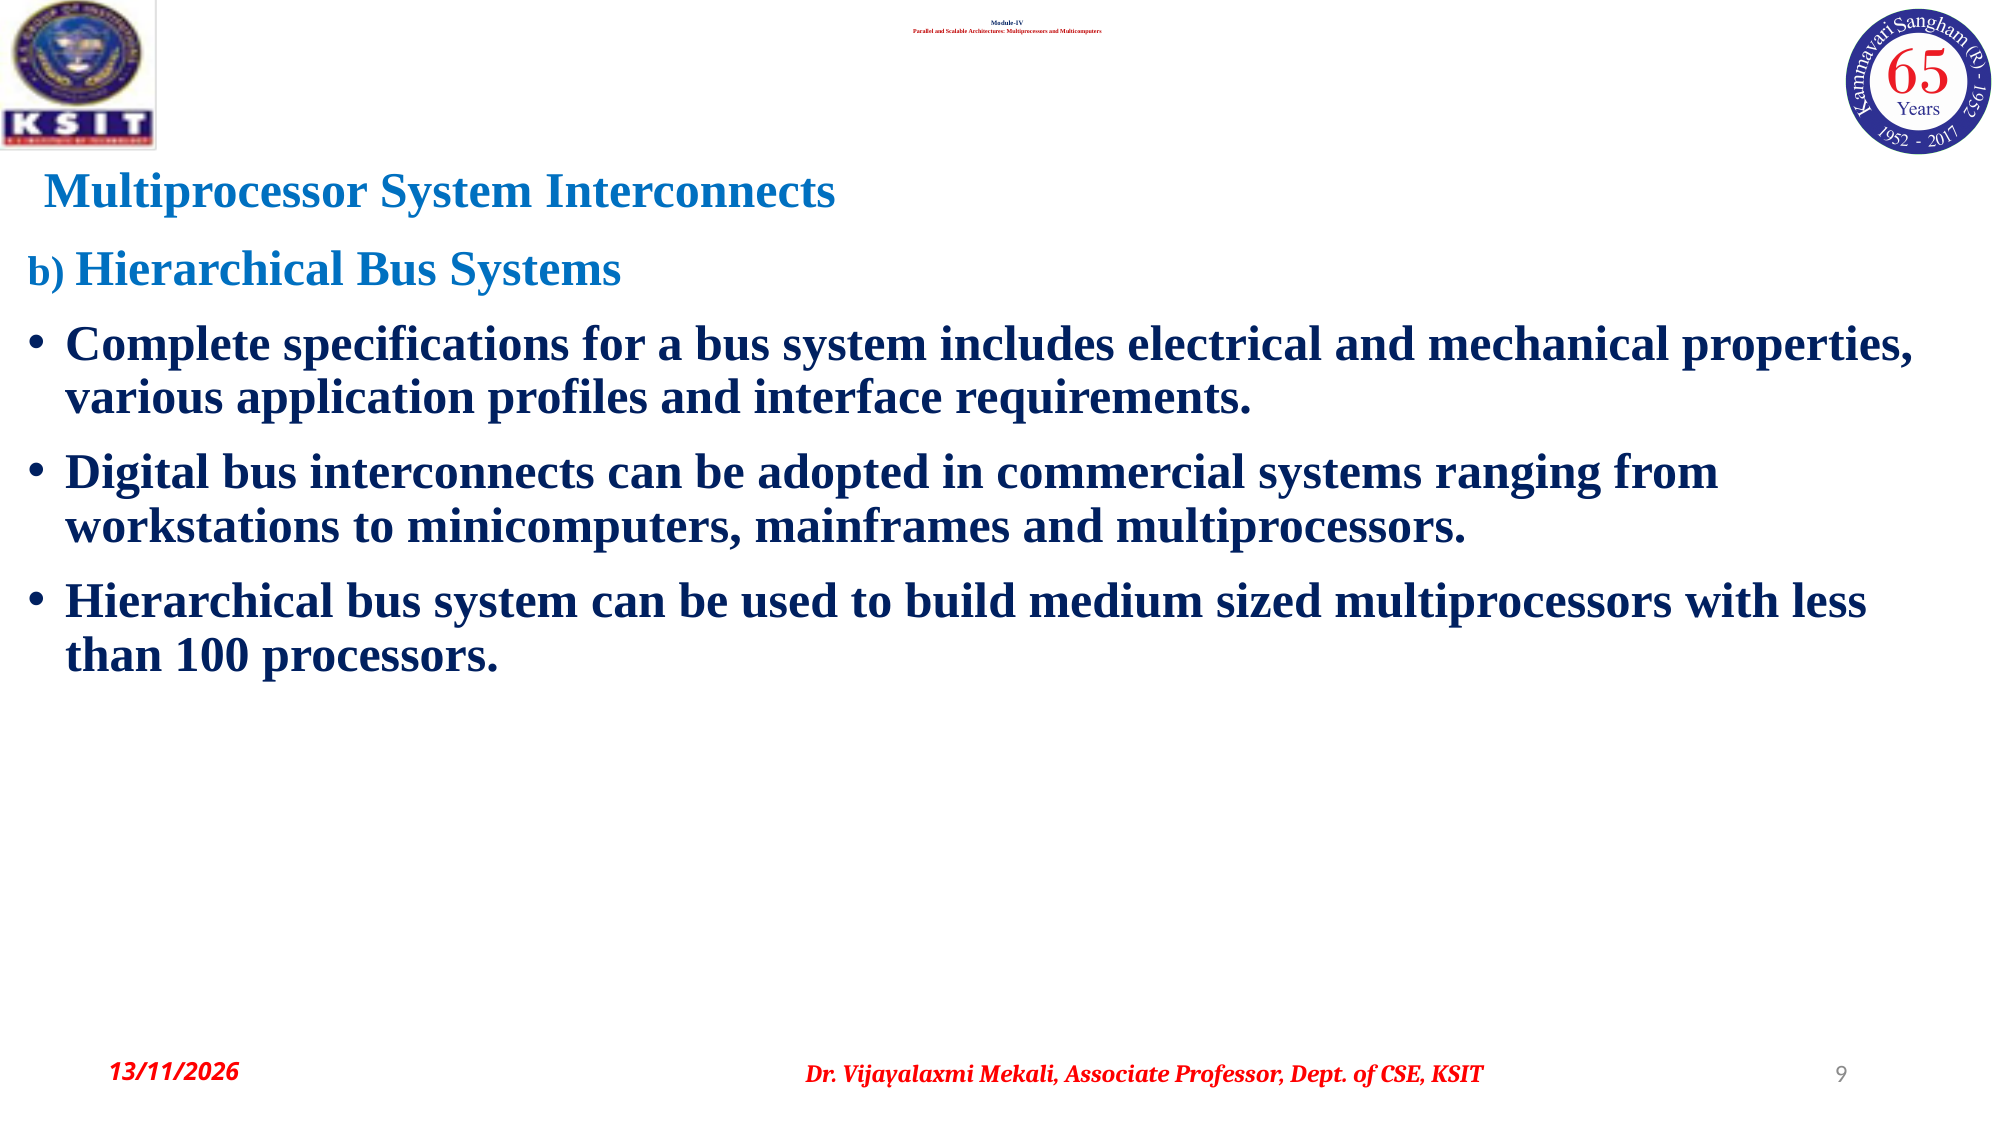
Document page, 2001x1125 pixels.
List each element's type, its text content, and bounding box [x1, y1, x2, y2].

footer Dr. Vijayalaxmi Mekali, Associate Professor, Dept. of CSE, KSIT [662, 1042, 1412, 1103]
picture [1843, 6, 1994, 158]
slide_number 9 [1412, 1042, 1863, 1103]
title Module-IV Parallel and Scalable Architectures: Multiprocessors and Multicomputers [160, 0, 1870, 44]
list Multiprocessor System Interconnects b) Hierarchical Bus Systems Complete specifications for a bus system includes electrical and mechanical properties, various application profiles and interface requirements. Digital bus interconnects can be adopted in commercial systems ranging from workstations to minicomputers, mainframes and multiprocessors. Hierarchical bus system can be used to build medium sized multiprocessors with less than 100 processors. [12, 144, 1936, 997]
picture [0, 0, 160, 153]
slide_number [45, 1042, 303, 1103]
